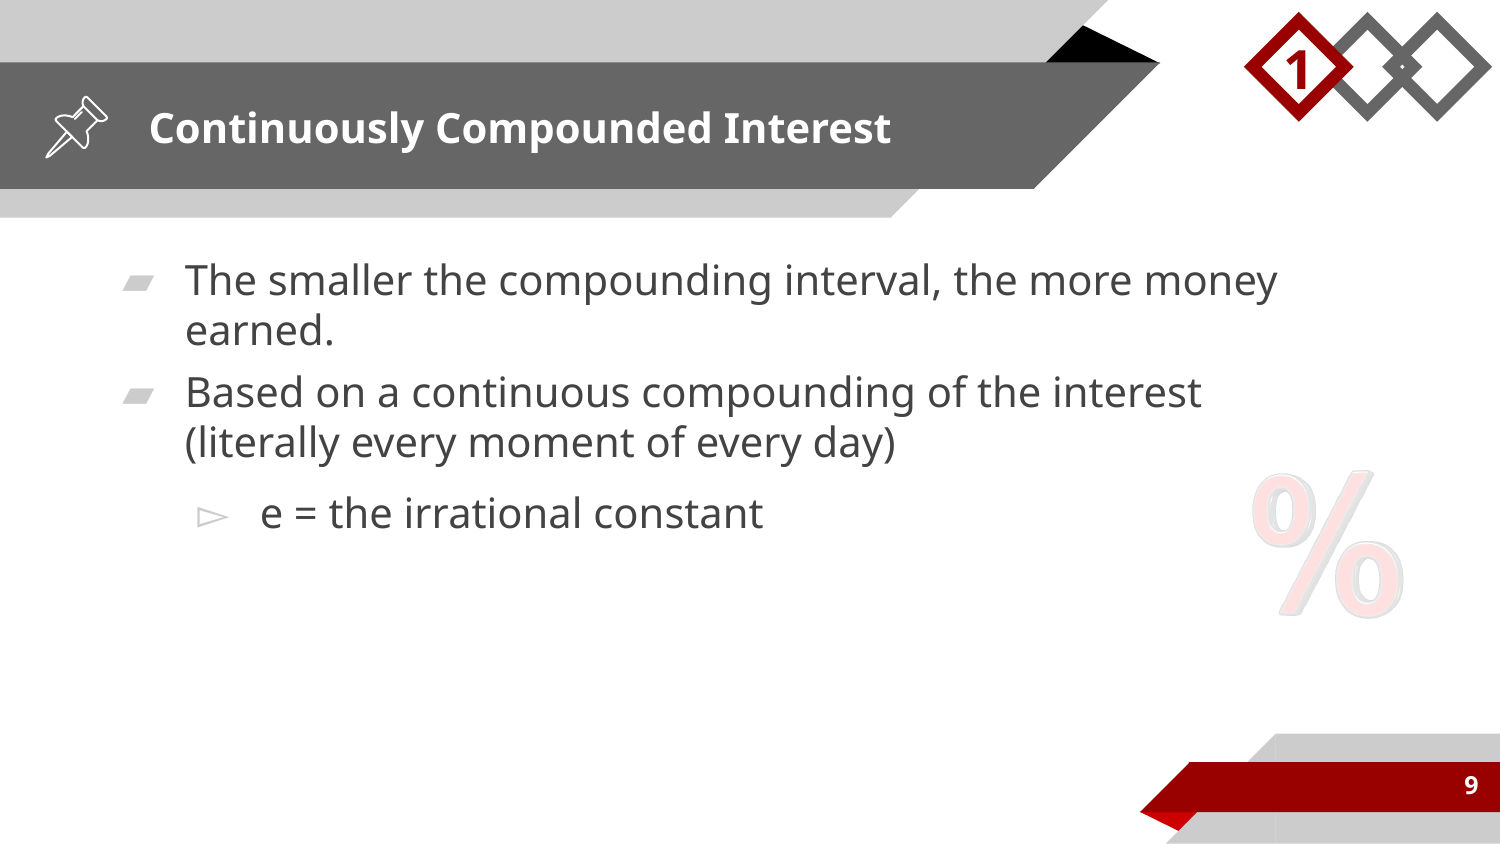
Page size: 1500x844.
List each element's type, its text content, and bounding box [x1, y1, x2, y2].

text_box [1252, 7, 1484, 116]
title Continuously Compounded Interest [133, 64, 1035, 190]
slide_number 9 [1249, 760, 1494, 813]
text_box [45, 96, 108, 158]
picture [1248, 467, 1406, 622]
